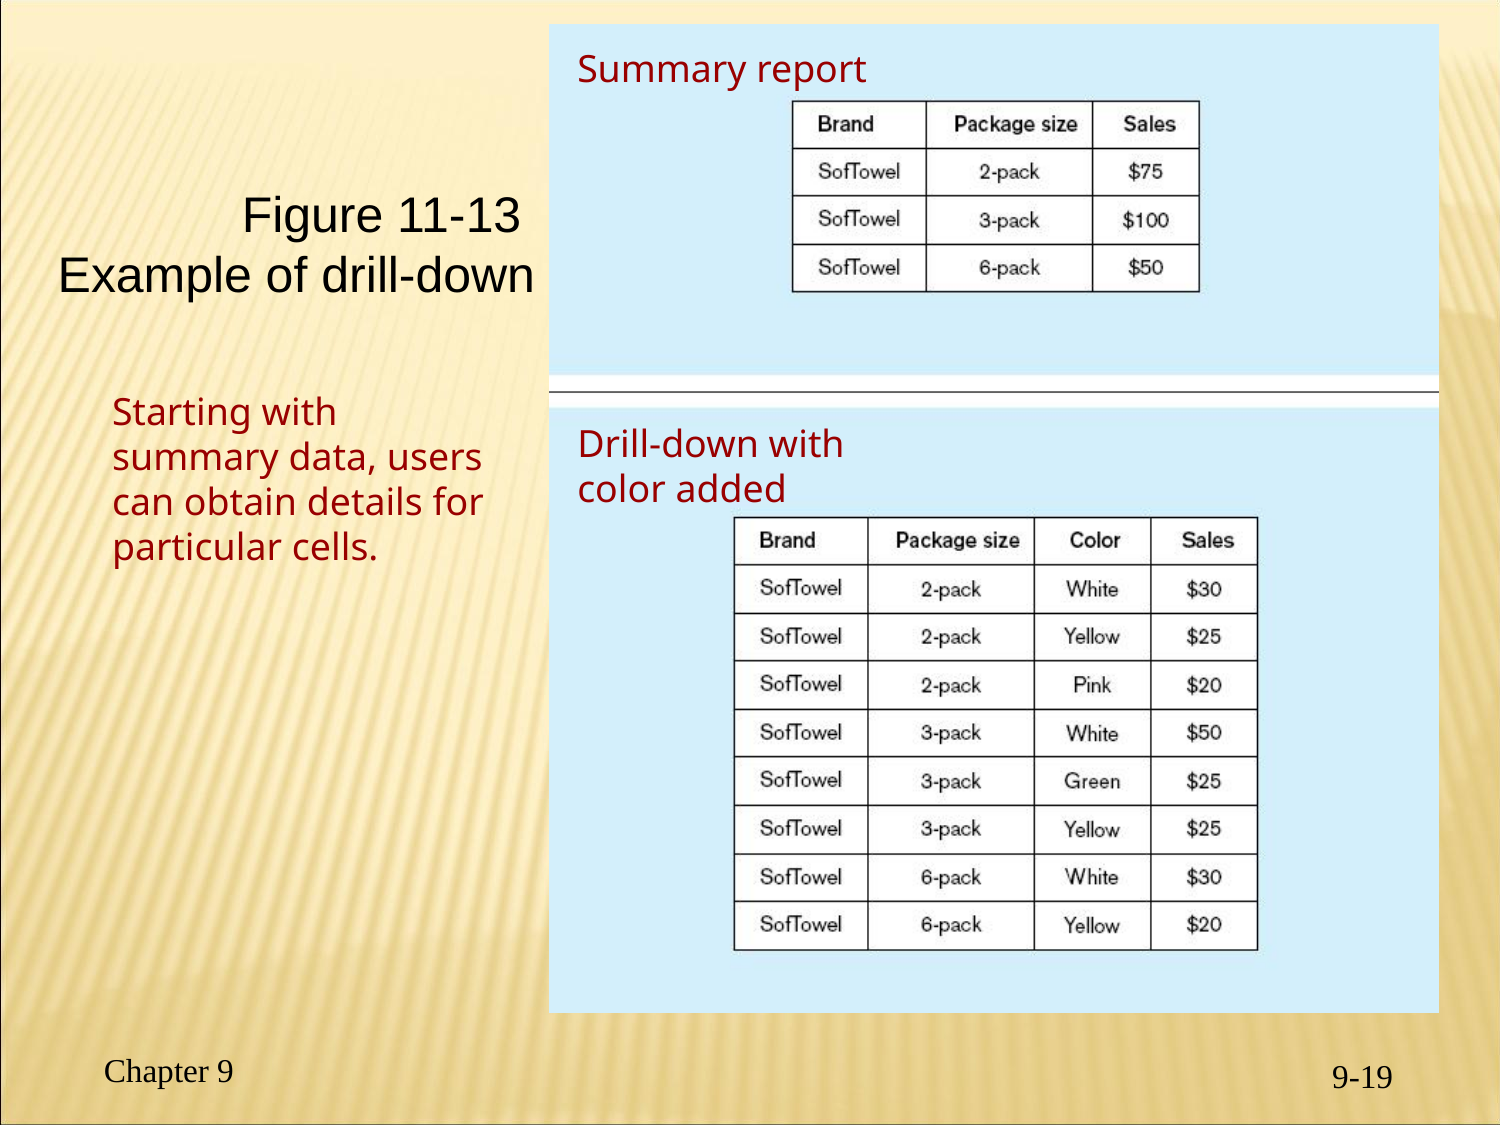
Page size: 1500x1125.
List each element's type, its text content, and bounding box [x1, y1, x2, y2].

picture [0, 0, 1500, 1125]
text_box Starting with summary data, users can obtain details for particular cells. [97, 380, 525, 575]
text_box Figure 11-13 Example of drill-down [0, 174, 539, 310]
